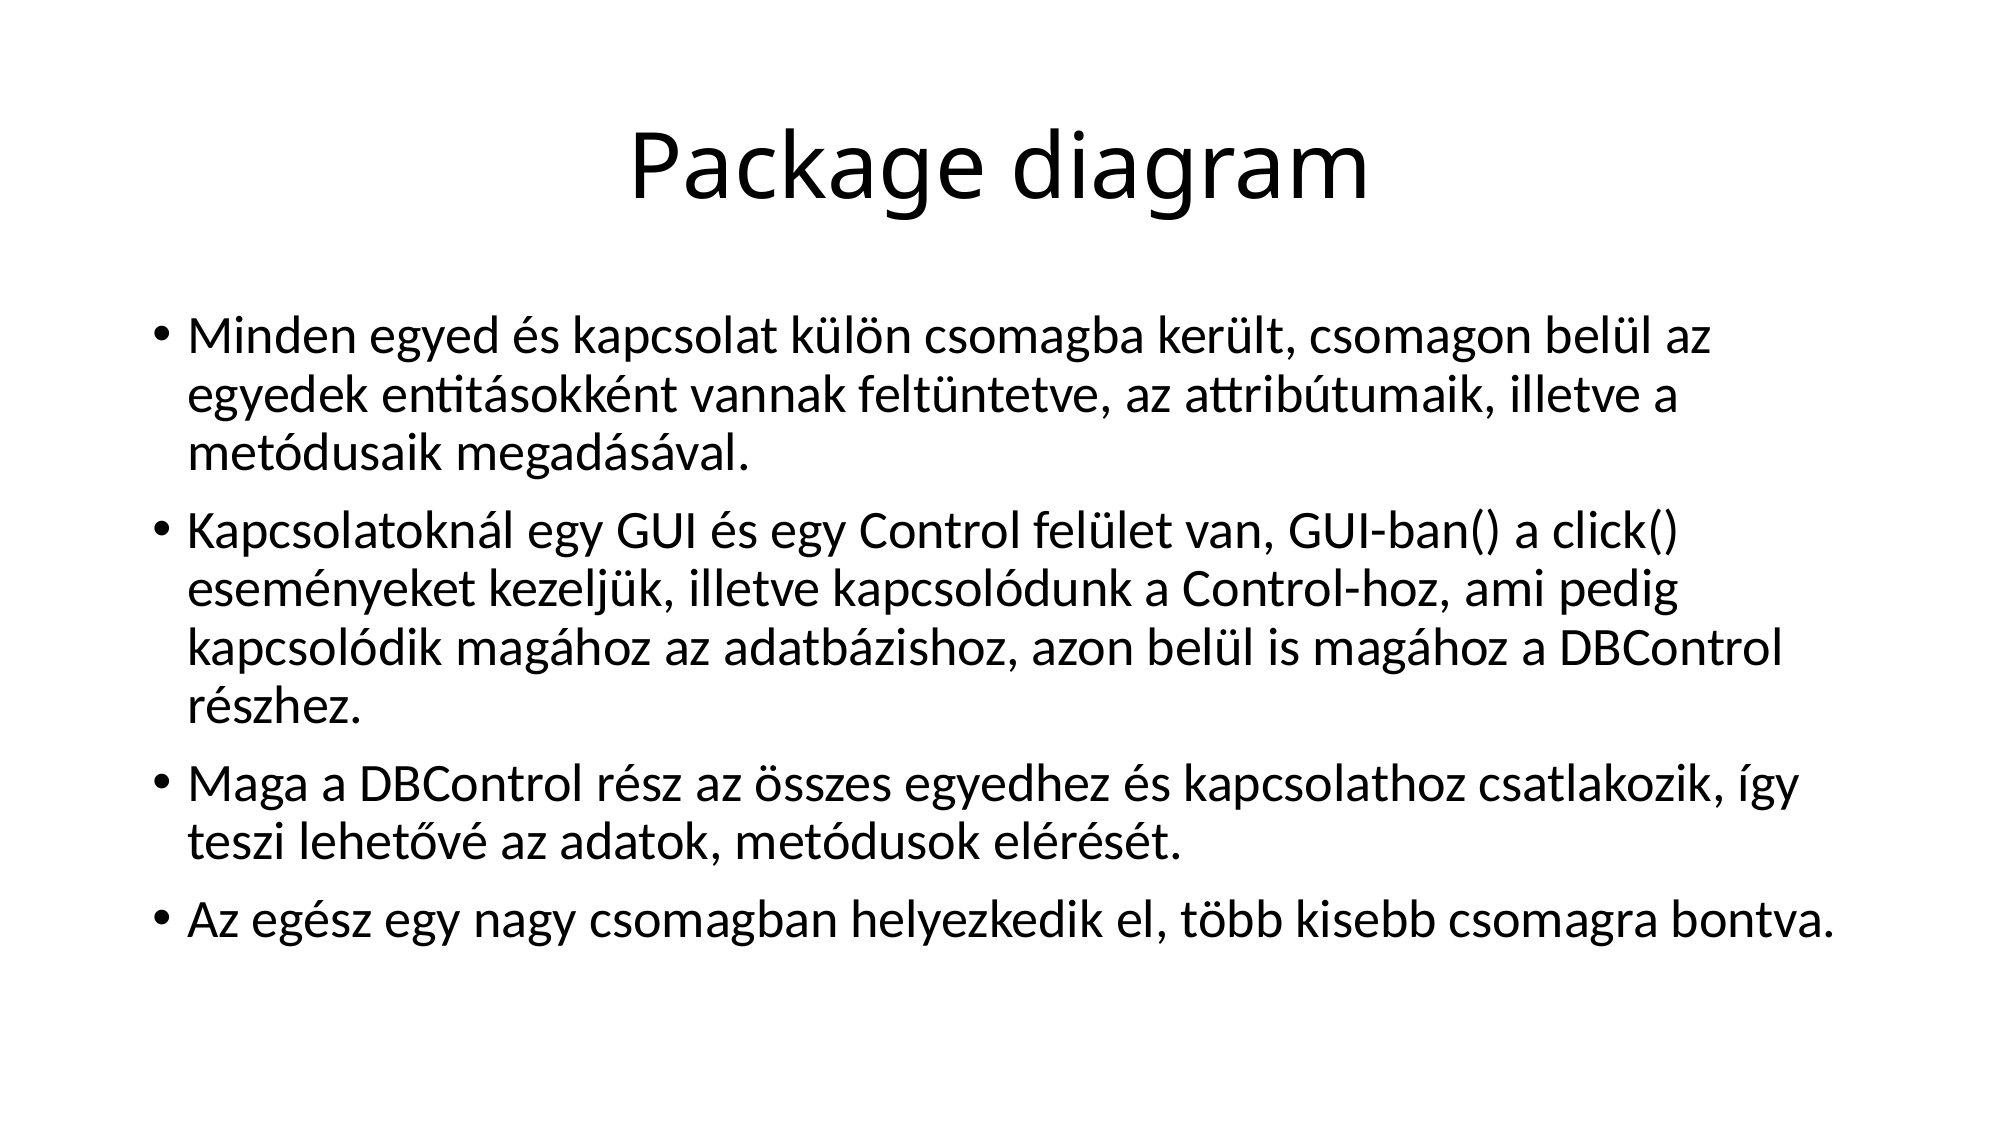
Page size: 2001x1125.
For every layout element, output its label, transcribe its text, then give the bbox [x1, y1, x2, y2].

title Package diagram [137, 59, 1863, 278]
list Minden egyed és kapcsolat külön csomagba került, csomagon belül az egyedek entitásokként vannak feltüntetve, az attribútumaik, illetve a metódusaik megadásával. Kapcsolatoknál egy GUI és egy Control felület van, GUI-ban() a click() eseményeket kezeljük, illetve kapcsolódunk a Control-hoz, ami pedig kapcsolódik magához az adatbázishoz, azon belül is magához a DBControl részhez. Maga a DBControl rész az összes egyedhez és kapcsolathoz csatlakozik, így teszi lehetővé az adatok, metódusok elérését. Az egész egy nagy csomagban helyezkedik el, több kisebb csomagra bontva. [137, 299, 1863, 1014]
